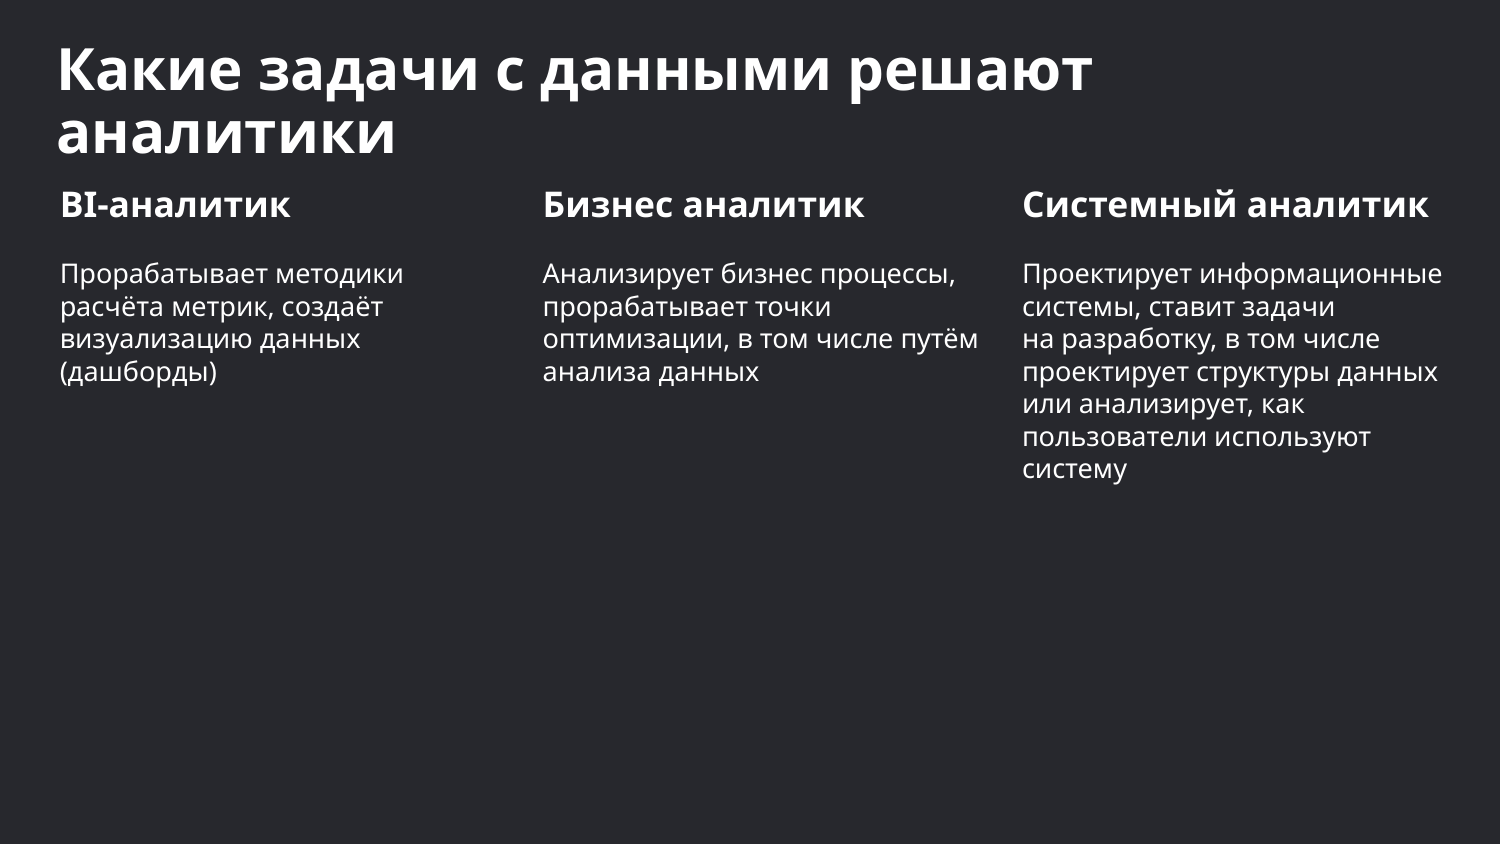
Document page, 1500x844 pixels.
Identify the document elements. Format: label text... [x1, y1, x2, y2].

text_box Бизнес аналитик Анализирует бизнес процессы, прорабатывает точки оптимизации, в том числе путём анализа данных [542, 181, 983, 354]
text_box BI-аналитик Прорабатывает методики расчёта метрик, создаёт визуализацию данных (дашборды) [59, 181, 500, 354]
text_box Какие задачи с данными решают аналитики [56, 40, 1214, 107]
text_box Системный аналитик Проектирует информационные системы, ставит задачи на разработку, в том числе проектирует структуры данных или анализирует, как пользователи используют систему [1022, 181, 1462, 354]
